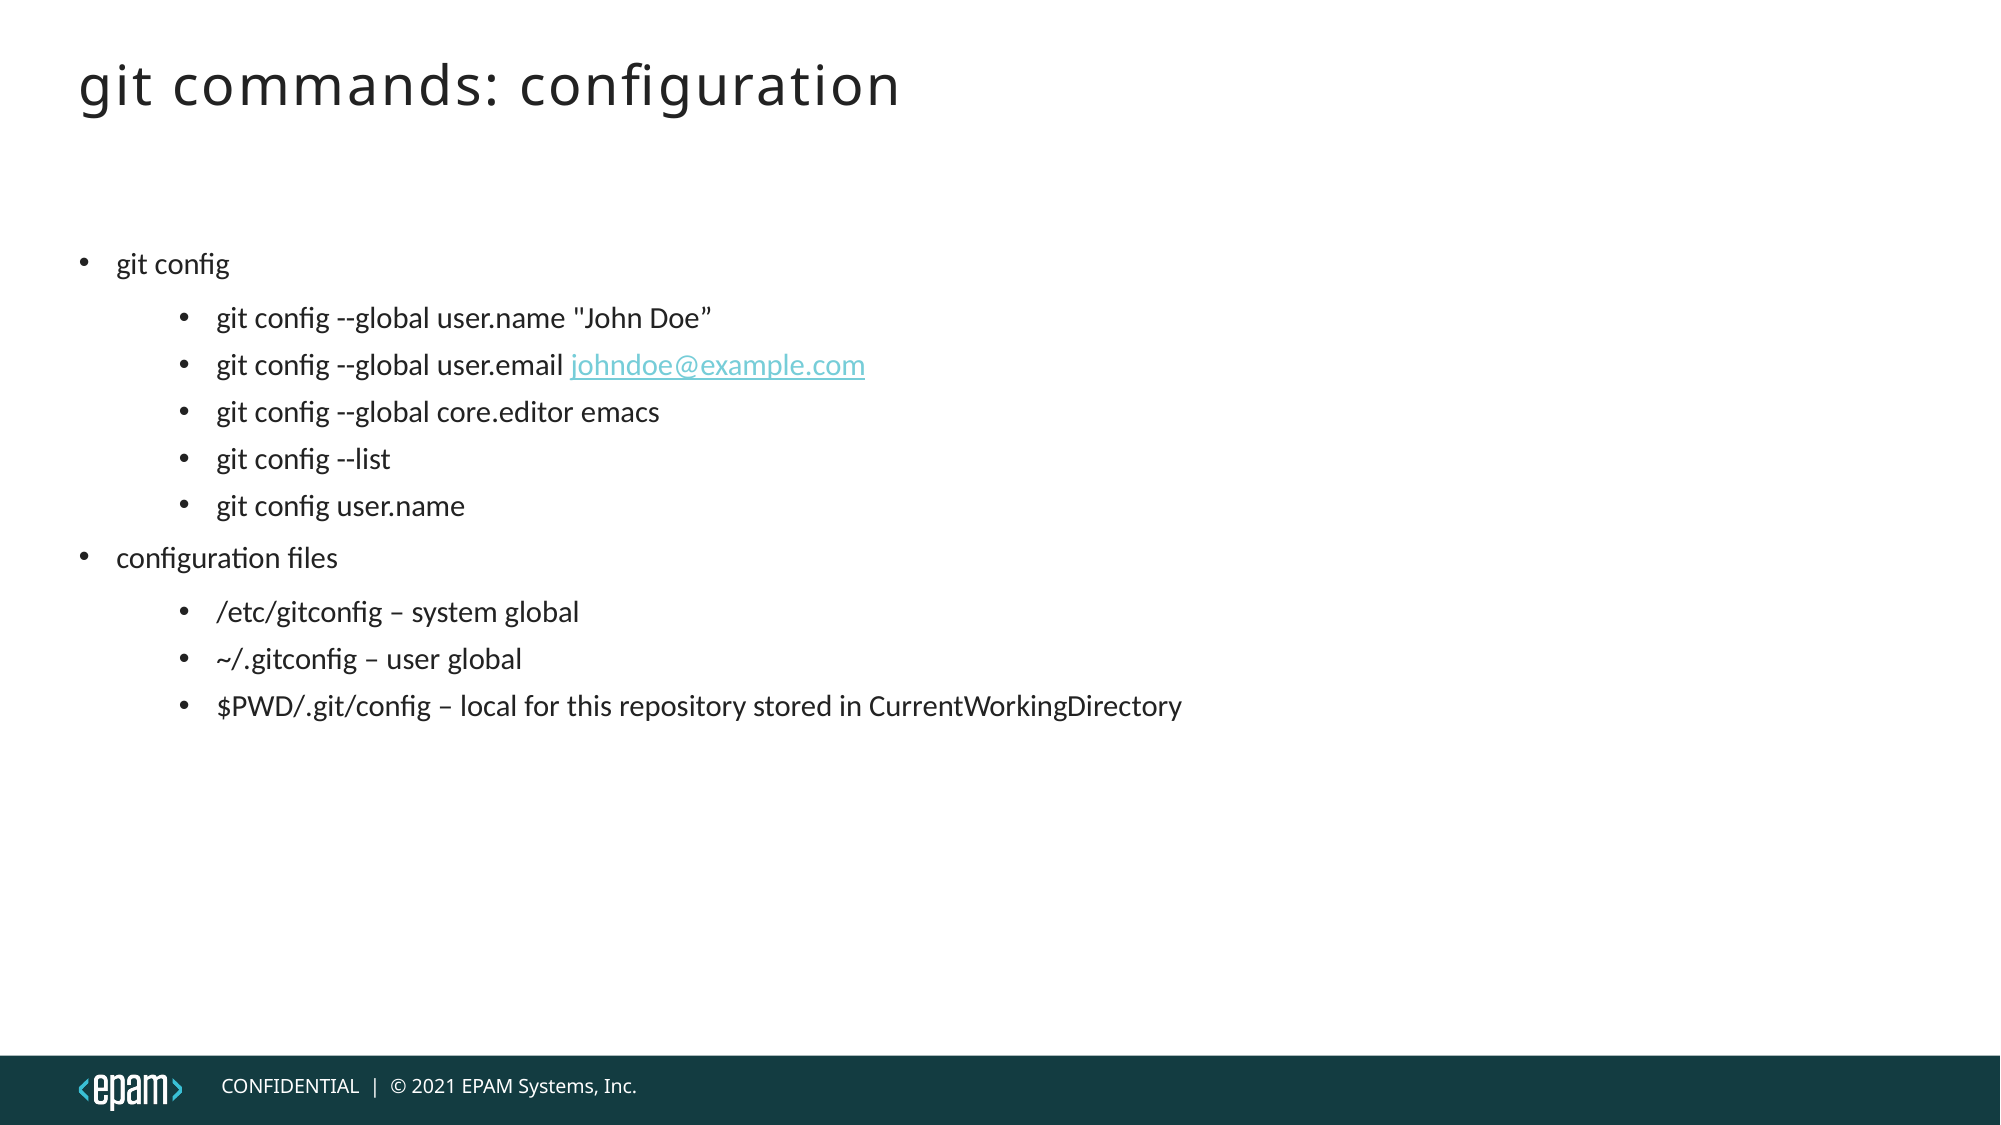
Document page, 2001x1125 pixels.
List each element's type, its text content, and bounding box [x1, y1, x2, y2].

title git commands: configuration [78, 50, 1922, 116]
list git config git config --global user.name "John Doe” git config --global user.email johndoe@example.com git config --global core.editor emacs git config --list git config user.name configuration files /etc/gitconfig – system global ~/.gitconfig – user global $PWD/.git/config – local for this repository stored in CurrentWorkingDirectory [78, 236, 1922, 980]
